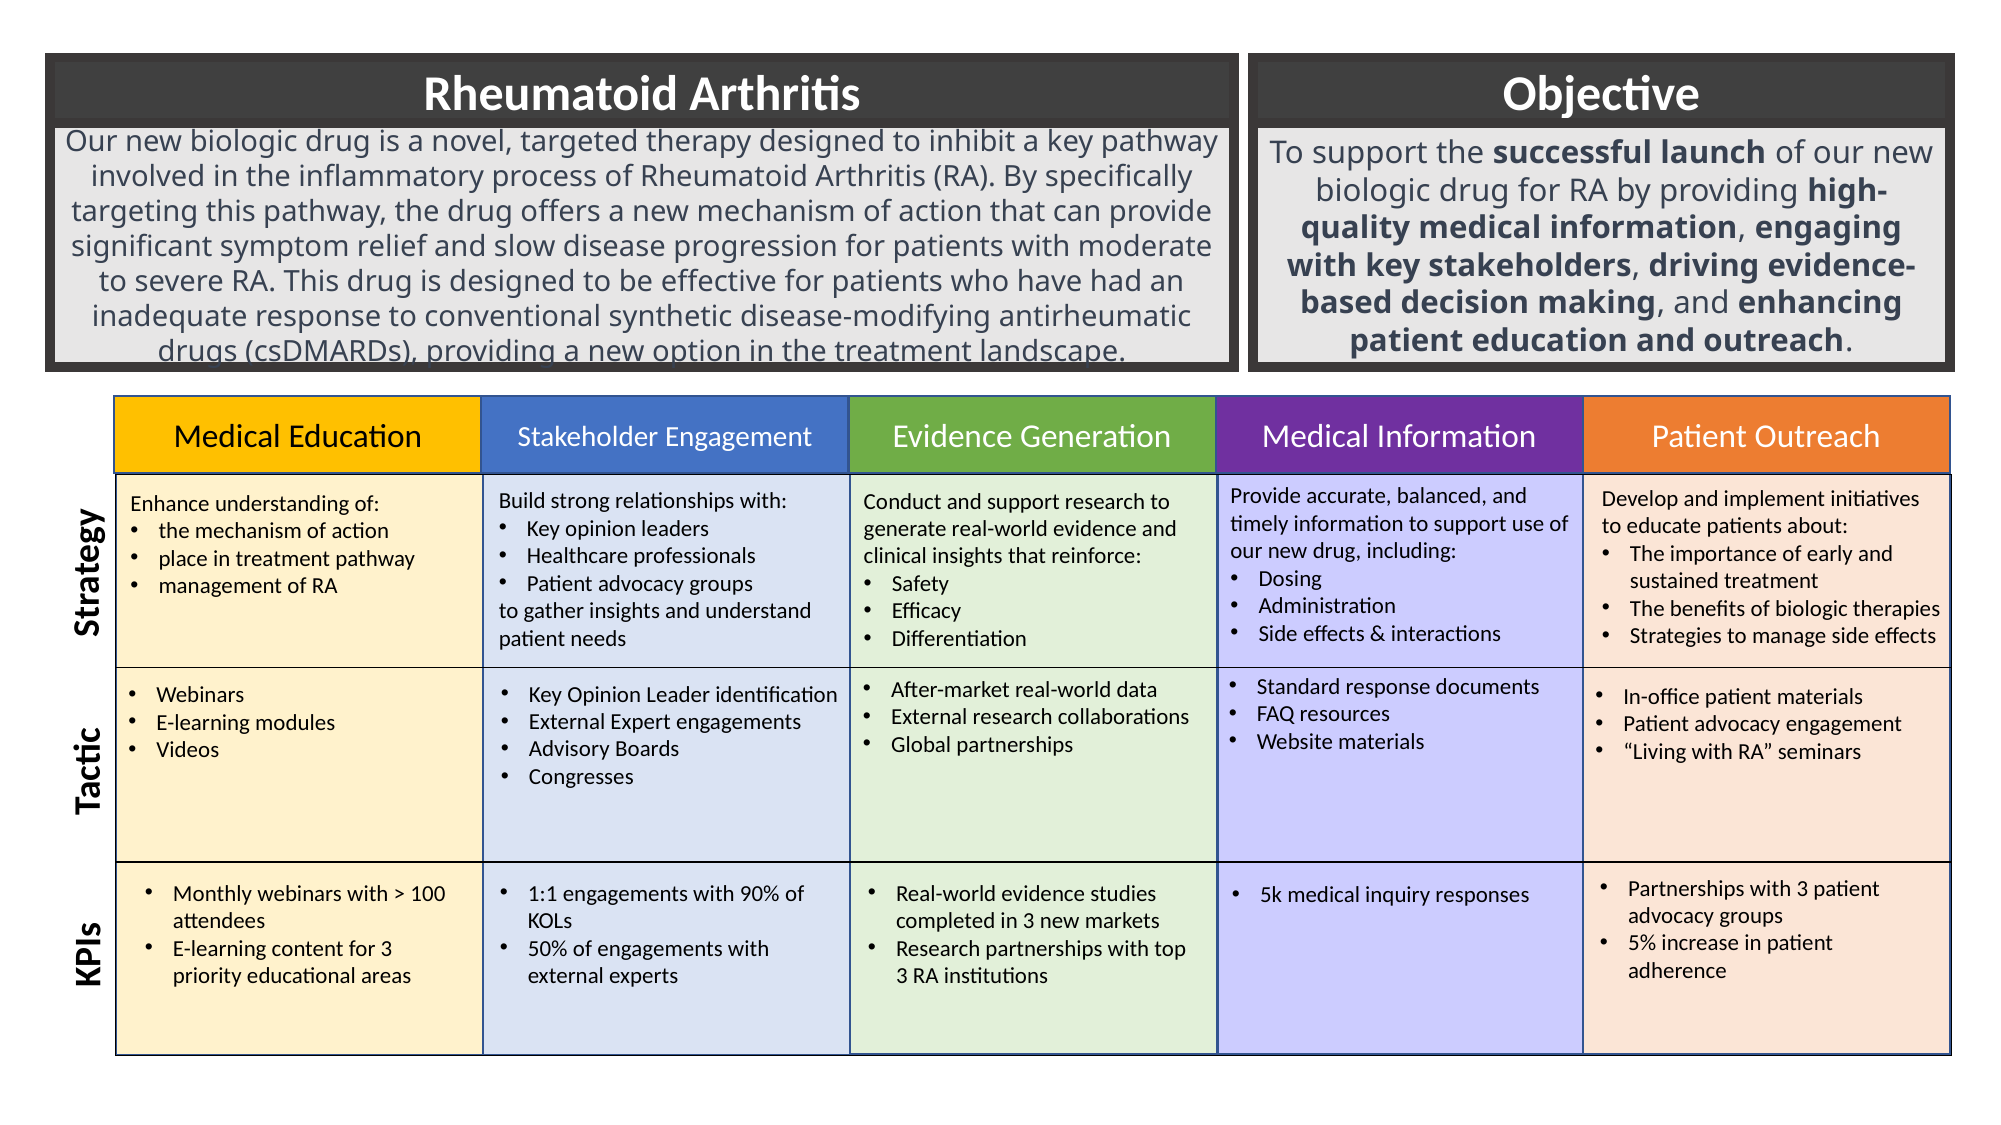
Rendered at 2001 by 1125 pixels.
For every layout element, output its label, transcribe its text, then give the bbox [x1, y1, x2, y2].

text_box Objective [1252, 56, 1951, 122]
text_box Evidence Generation [848, 395, 1215, 473]
text_box 5k medical inquiry responses [1217, 872, 1567, 915]
text_box Standard response documents FAQ resources Website materials [1213, 664, 1584, 762]
text_box To support the successful launch of our new biologic drug for RA by providing high-quality medical information, engaging with key stakeholders, driving evidence-based decision making, and enhancing patient education and outreach. [1252, 122, 1951, 368]
text_box In-office patient materials Patient advocacy engagement “Living with RA” seminars [1580, 673, 1950, 772]
text_box Webinars E-learning modules Videos [113, 672, 483, 770]
text_box [115, 666, 1952, 861]
text_box Patient Outreach [1582, 395, 1951, 473]
text_box 1:1 engagements with 90% of KOLs 50% of engagements with external experts [485, 870, 835, 996]
text_box Build strong relationships with: Key opinion leaders Healthcare professionals Patient advocacy groups to gather insights and understand patient needs [483, 478, 848, 658]
text_box Key Opinion Leader identification External Expert engagements Advisory Boards Congresses [486, 671, 856, 797]
text_box Strategy [53, 489, 114, 652]
text_box Medical Information [1215, 395, 1582, 473]
text_box Medical Education [113, 395, 480, 474]
text_box KPIs [55, 885, 116, 1003]
text_box Tactic [54, 698, 115, 830]
text_box Provide accurate, balanced, and timely information to support use of our new drug, including: Dosing Administration Side effects & interactions [1215, 473, 1585, 654]
text_box Our new biologic drug is a novel, targeted therapy designed to inhibit a key pathway involved in the inflammatory process of Rheumatoid Arthritis (RA). By specifically targeting this pathway, the drug offers a new mechanism of action that can provide significant symptom relief and slow disease progression for patients with moderate to severe RA. This drug is designed to be effective for patients who have had an inadequate response to conventional synthetic disease-modifying antirheumatic drugs (csDMARDs), providing a new option in the treatment landscape. [49, 122, 1235, 368]
text_box [115, 861, 1952, 1056]
text_box Real-world evidence studies completed in 3 new markets Research partnerships with top 3 RA institutions [853, 870, 1203, 996]
text_box Develop and implement initiatives to educate patients about: The importance of early and sustained treatment The benefits of biologic therapies Strategies to manage side effects [1587, 476, 1957, 656]
text_box After-market real-world data External research collaborations Global partnerships [848, 666, 1218, 764]
text_box [115, 473, 1952, 666]
text_box Monthly webinars with > 100 attendees E-learning content for 3 priority educational areas [129, 870, 480, 996]
text_box Conduct and support research to generate real-world evidence and clinical insights that reinforce: Safety Efficacy Differentiation [848, 478, 1219, 659]
text_box Enhance understanding of: the mechanism of action place in treatment pathway management of RA [115, 481, 483, 606]
text_box Rheumatoid Arthritis [49, 56, 1235, 122]
text_box Partnerships with 3 patient advocacy groups 5% increase in patient adherence [1585, 865, 1935, 991]
text_box Stakeholder Engagement [480, 395, 848, 473]
